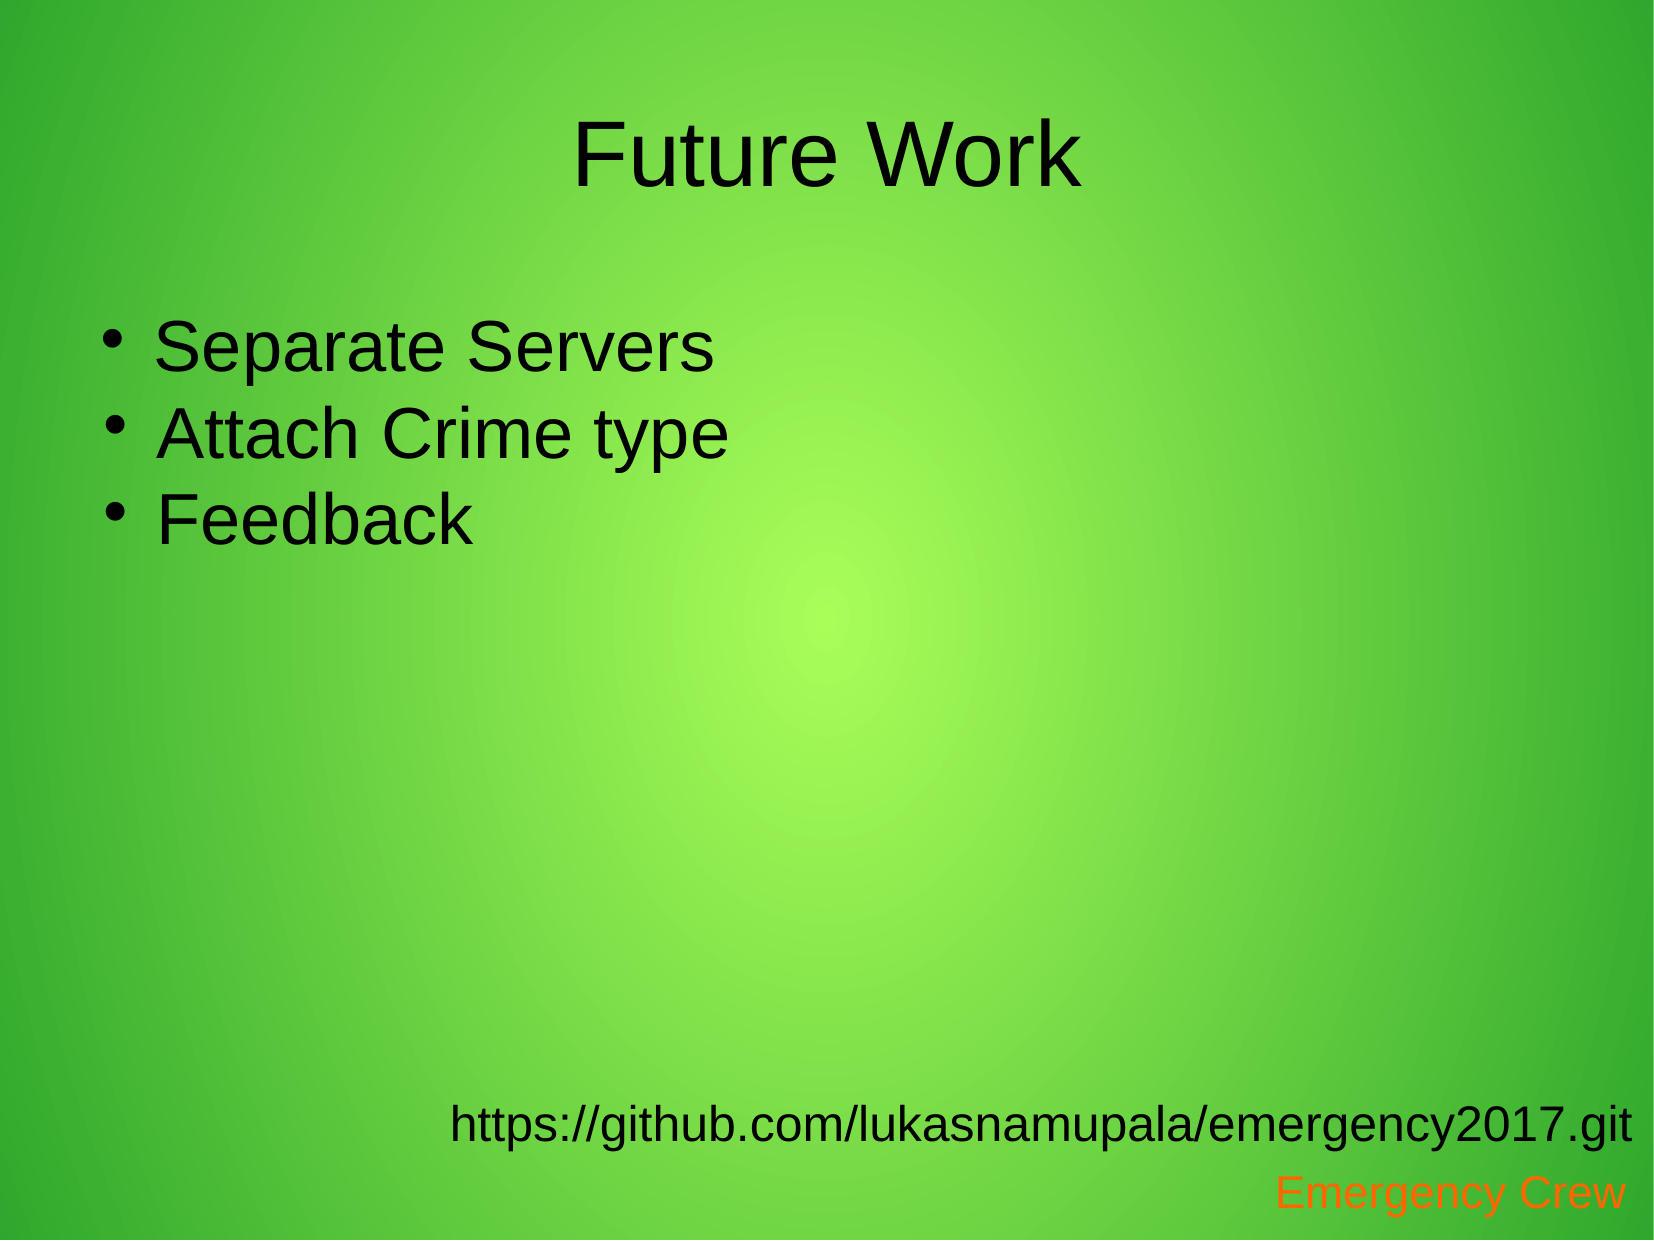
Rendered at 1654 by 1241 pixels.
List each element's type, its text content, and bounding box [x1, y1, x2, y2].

picture [0, 0, 1654, 1240]
text_box https://github.com/lukasnamupala/emergency2017.git [434, 1084, 1650, 1156]
text_box Emergency Crew [1260, 1155, 1654, 1222]
text_box Separate Servers Attach Crime type Feedback [82, 299, 1571, 1019]
text_box Future Work [82, 47, 1571, 252]
